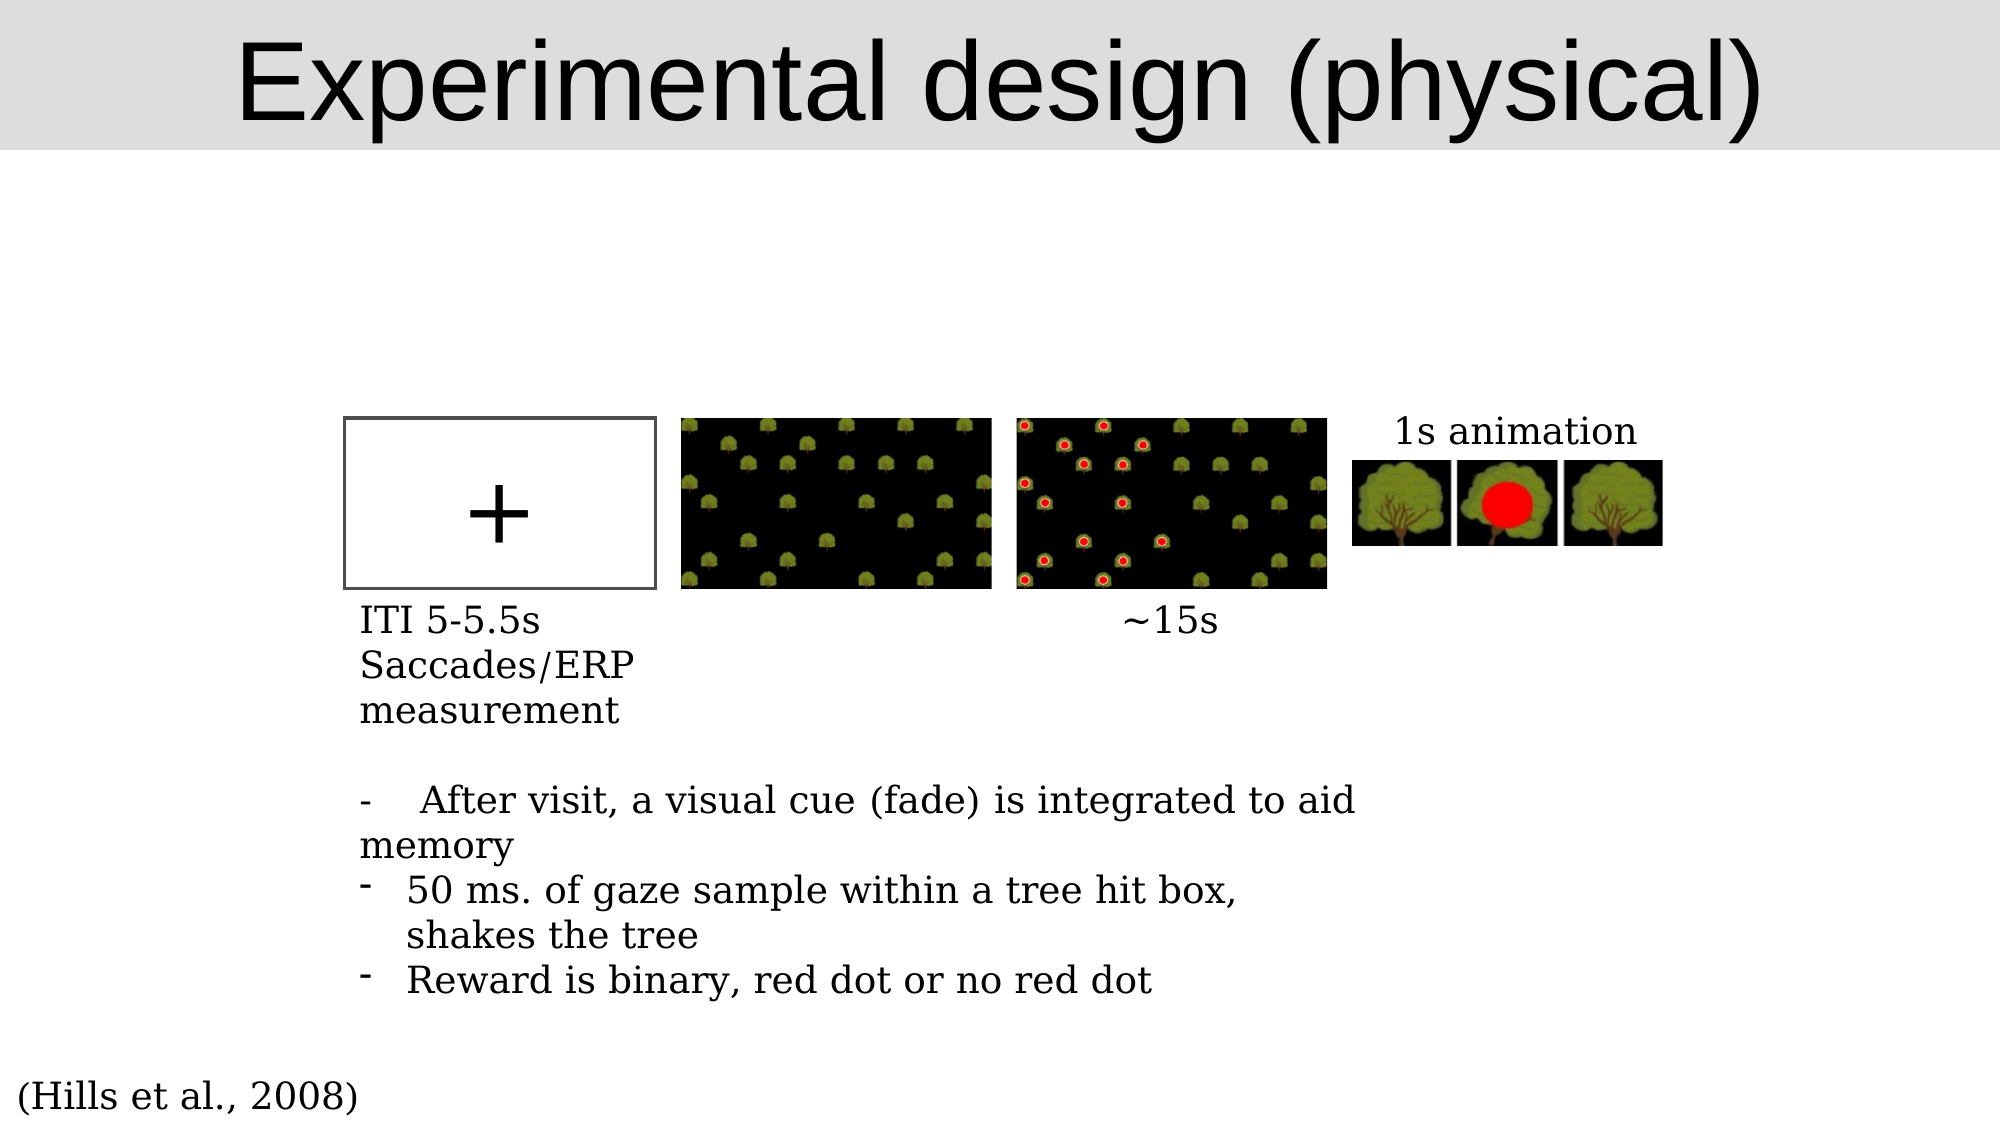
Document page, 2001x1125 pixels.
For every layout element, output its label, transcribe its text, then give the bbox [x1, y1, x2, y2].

text_box - After visit, a visual cue (fade) is integrated to aid memory 50 ms. of gaze sample within a tree hit box, shakes the tree Reward is binary, red dot or no red dot [344, 768, 1379, 1009]
text_box (Hills et al., 2008) [0, 1064, 1000, 1125]
text_box 1s animation [1378, 400, 1746, 460]
picture [680, 417, 993, 589]
picture [1015, 417, 1328, 589]
picture [1351, 460, 1664, 547]
text_box + [343, 416, 657, 590]
text_box Experimental design (physical) [0, 0, 2000, 151]
text_box ~15s [681, 588, 1659, 649]
text_box ITI 5-5.5s Saccades/ERP measurement [344, 588, 656, 739]
